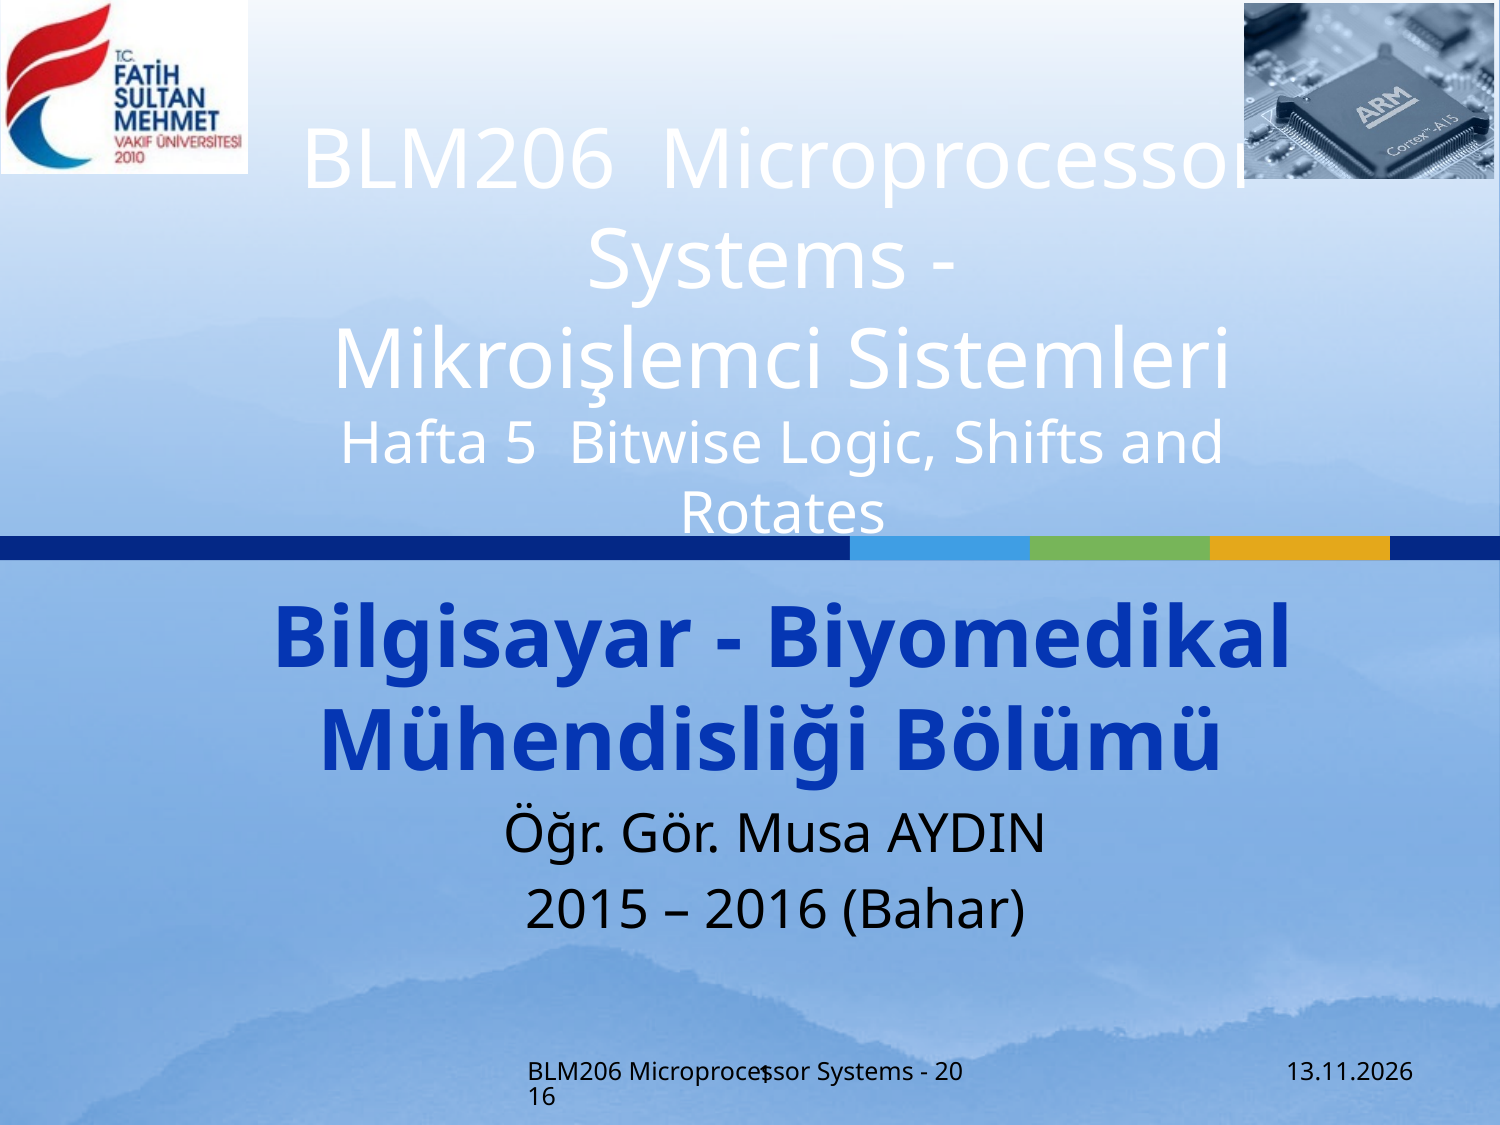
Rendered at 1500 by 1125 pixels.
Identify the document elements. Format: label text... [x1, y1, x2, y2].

picture [1243, 3, 1495, 179]
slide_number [1078, 1042, 1429, 1103]
title BLM206 Microprocessor Systems - Mikroişlemci Sistemleri Hafta 5 Bitwise Logic, Shifts and Rotates [251, 54, 1315, 575]
footer BLM206 Microprocessor Systems - 2016 [512, 1042, 988, 1103]
subtitle Bilgisayar - Biyomedikal Mühendisliği Bölümü Öğr. Gör. Musa AYDIN 2015 – 2016 (Bahar) [225, 575, 1341, 953]
picture [1, 0, 248, 174]
